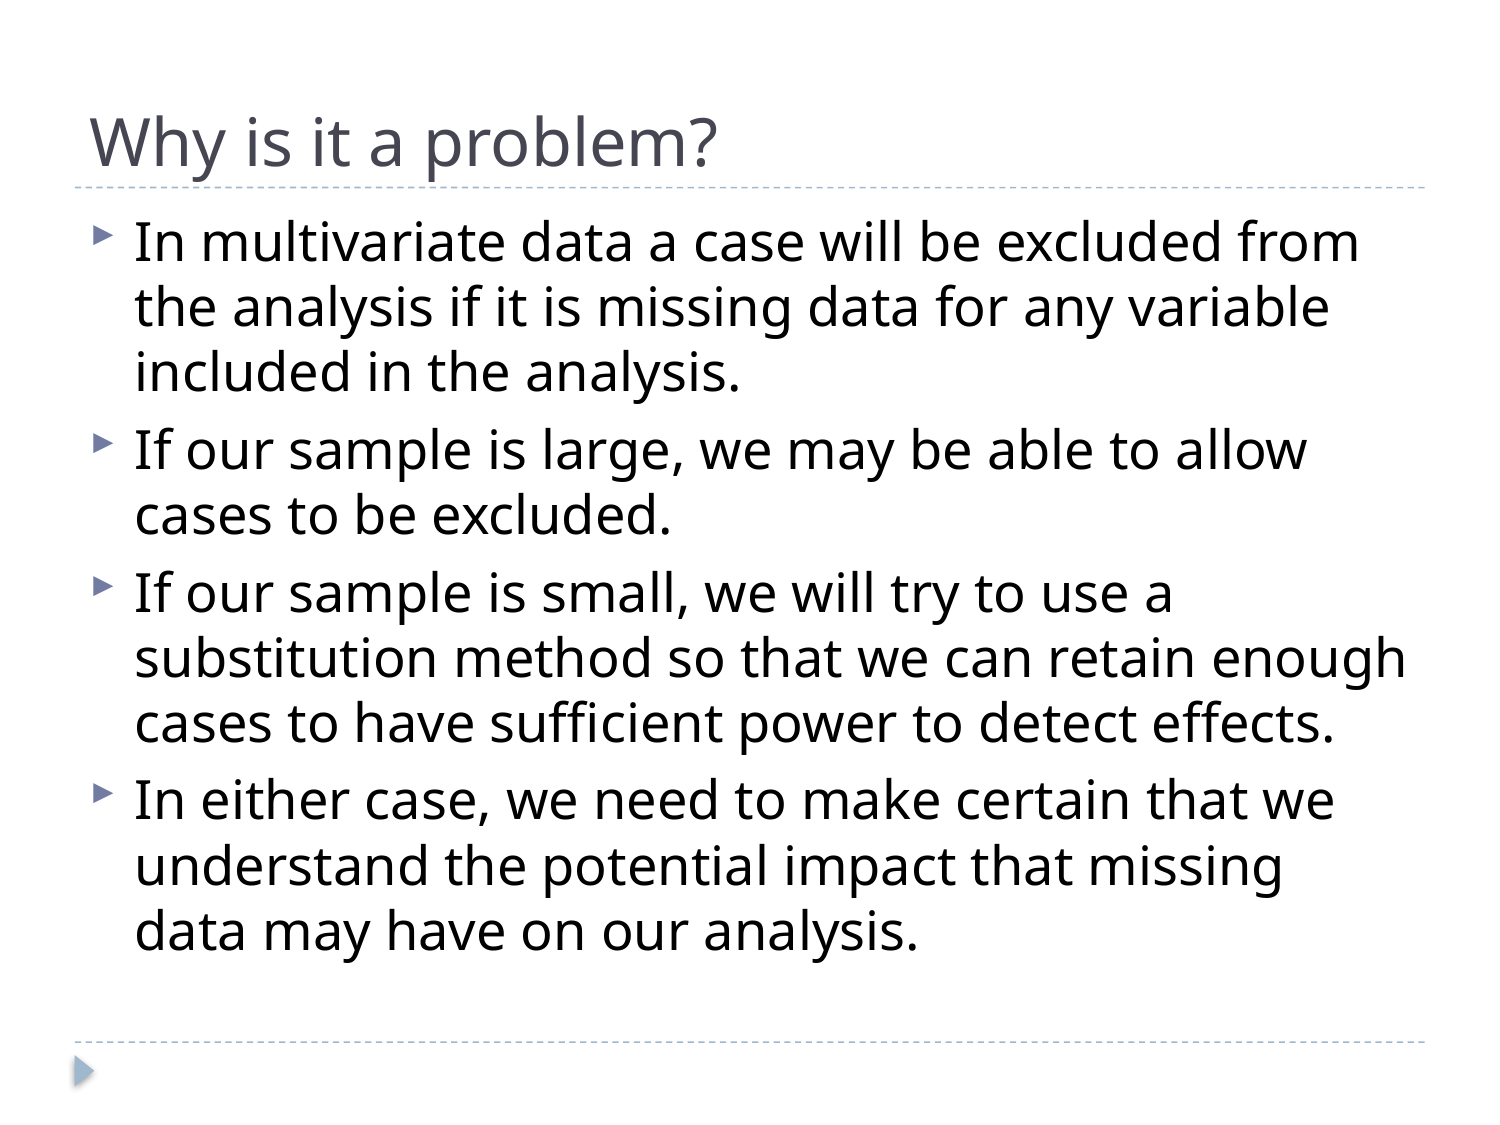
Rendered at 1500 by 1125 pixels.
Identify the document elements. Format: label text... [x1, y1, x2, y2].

title Why is it a problem? [75, 24, 1425, 188]
list In multivariate data a case will be excluded from the analysis if it is missing data for any variable included in the analysis. If our sample is large, we may be able to allow cases to be excluded. If our sample is small, we will try to use a substitution method so that we can retain enough cases to have sufficient power to detect effects. In either case, we need to make certain that we understand the potential impact that missing data may have on our analysis. [75, 200, 1425, 1010]
